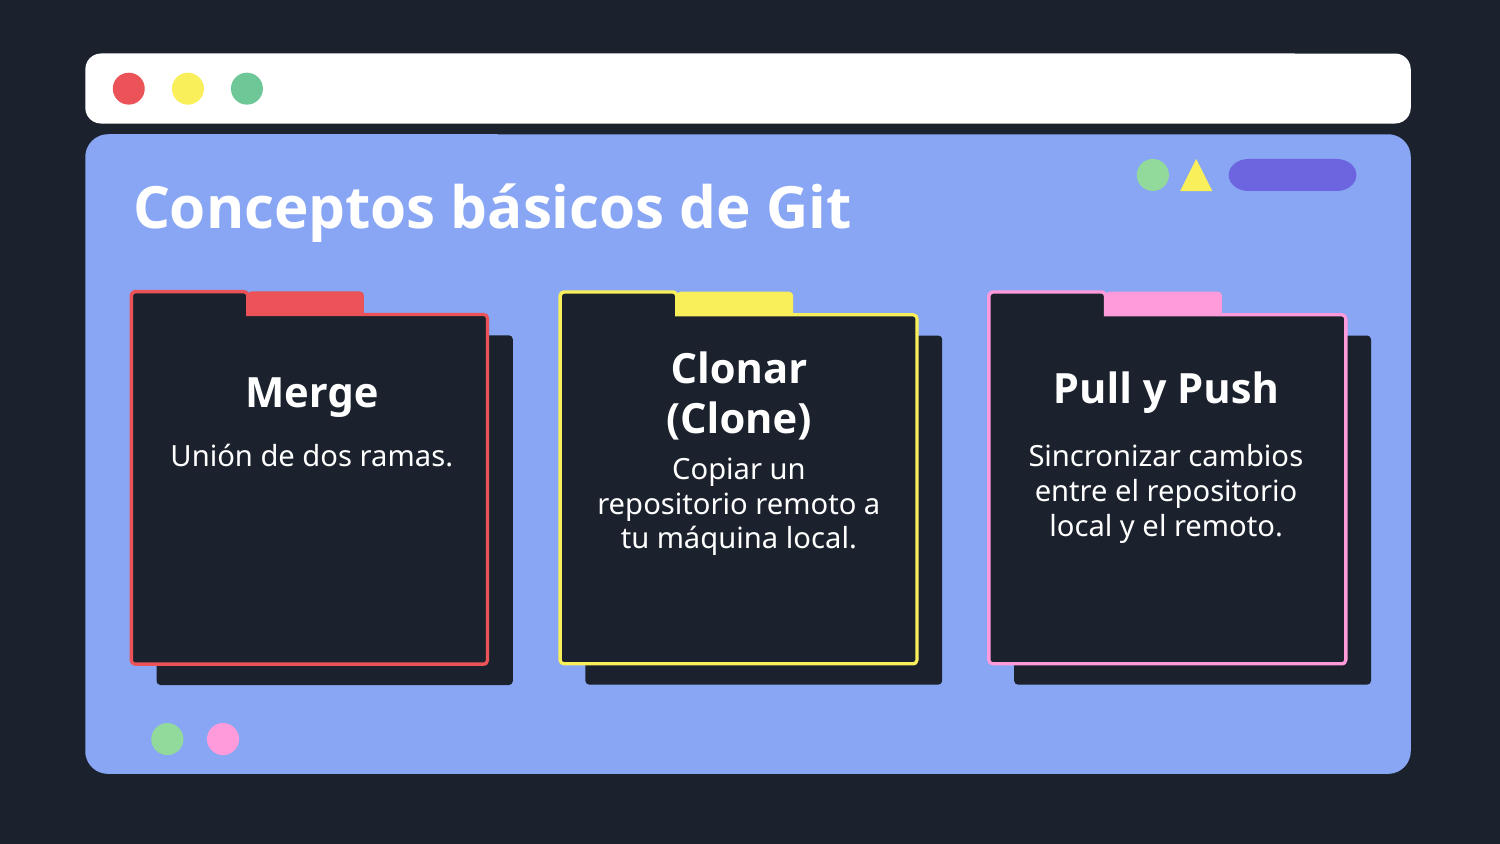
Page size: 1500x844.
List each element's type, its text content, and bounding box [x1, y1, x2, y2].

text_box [986, 289, 1372, 685]
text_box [558, 289, 943, 685]
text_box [129, 289, 513, 686]
title Conceptos básicos de Git [118, 158, 1382, 252]
